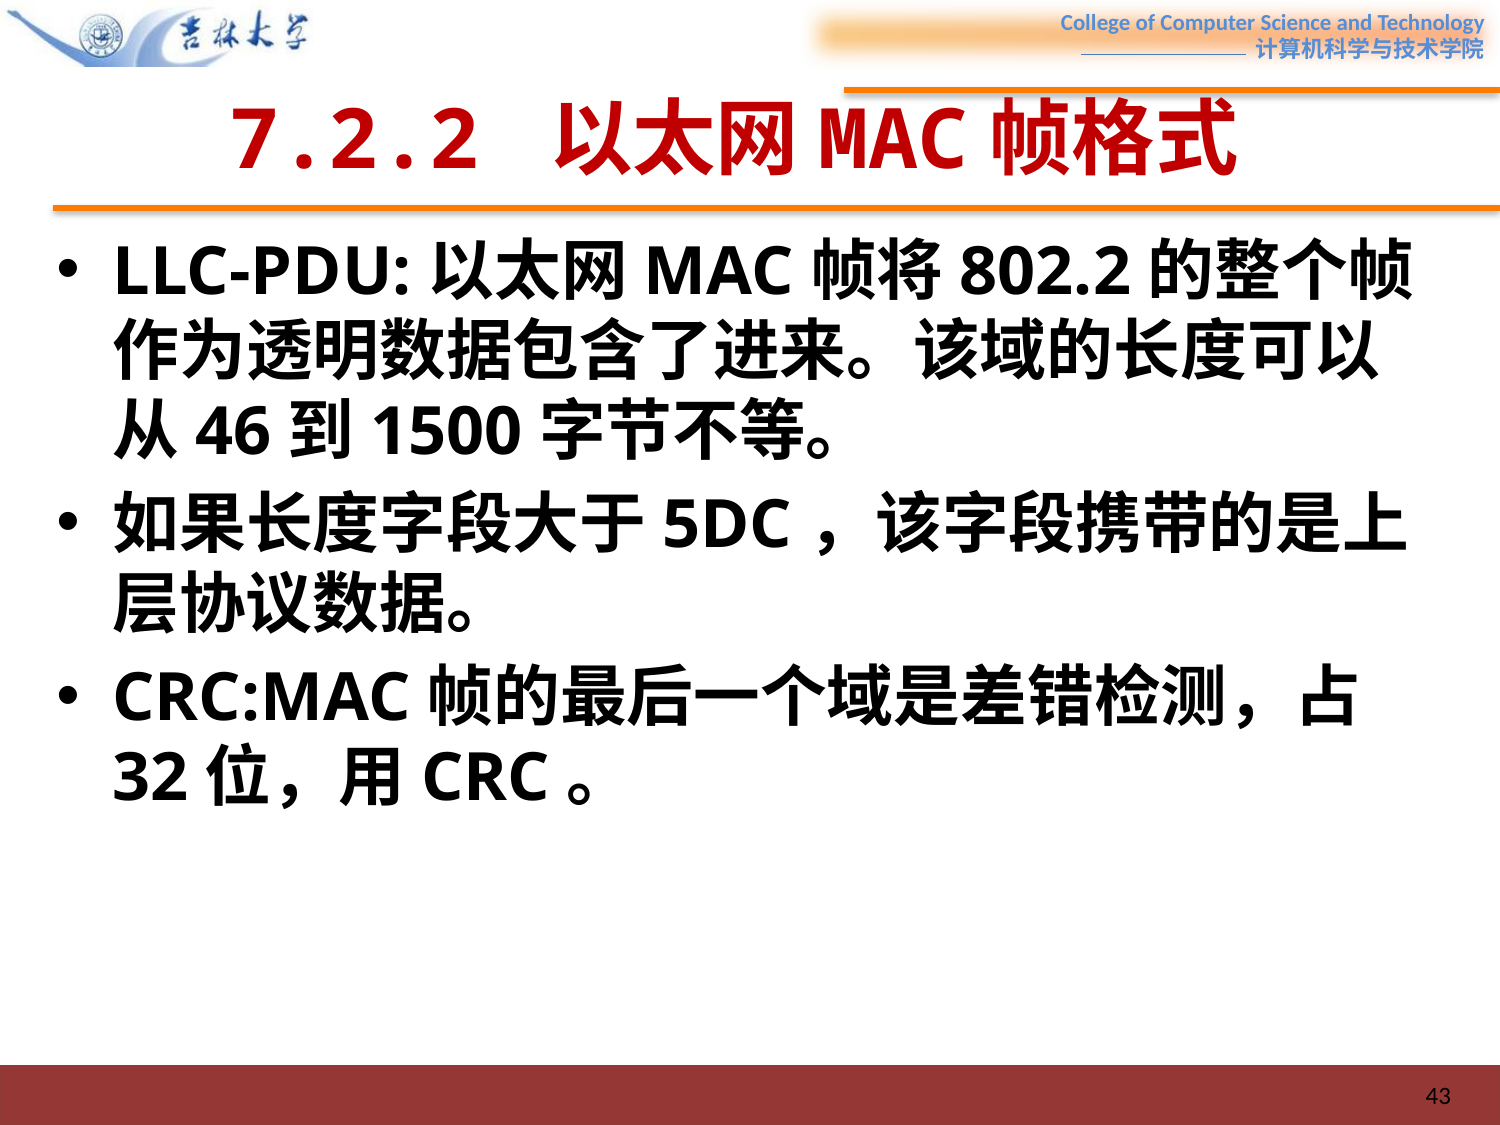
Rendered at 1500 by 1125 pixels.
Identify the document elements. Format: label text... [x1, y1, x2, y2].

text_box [799, 0, 1500, 71]
text_box 43 [1116, 1065, 1467, 1125]
picture [0, 0, 314, 68]
footer [0, 1063, 1500, 1125]
text_box 7.2.2 以太网MAC帧格式 [112, 78, 1375, 193]
list LLC-PDU:以太网MAC帧将802.2的整个帧作为透明数据包含了进来。该域的长度可以从46到1500字节不等。 如果长度字段大于5DC，该字段携带的是上层协议数据。 CRC:MAC帧的最后一个域是差错检测，占32位，用CRC。 [41, 220, 1443, 908]
